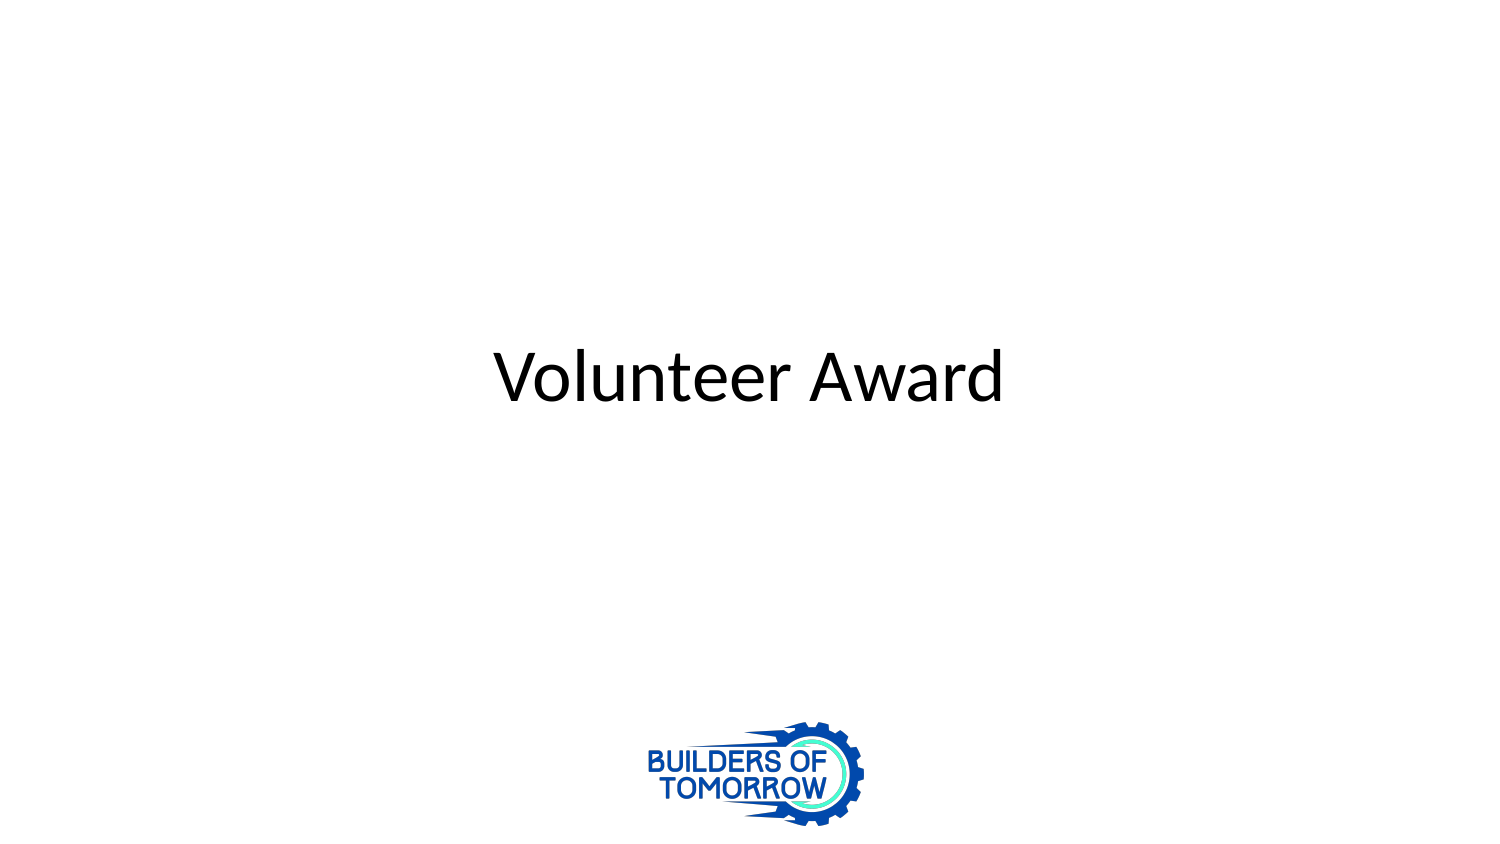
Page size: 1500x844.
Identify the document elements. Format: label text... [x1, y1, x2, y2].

title Volunteer Award [70, 321, 1430, 422]
picture [636, 722, 864, 826]
